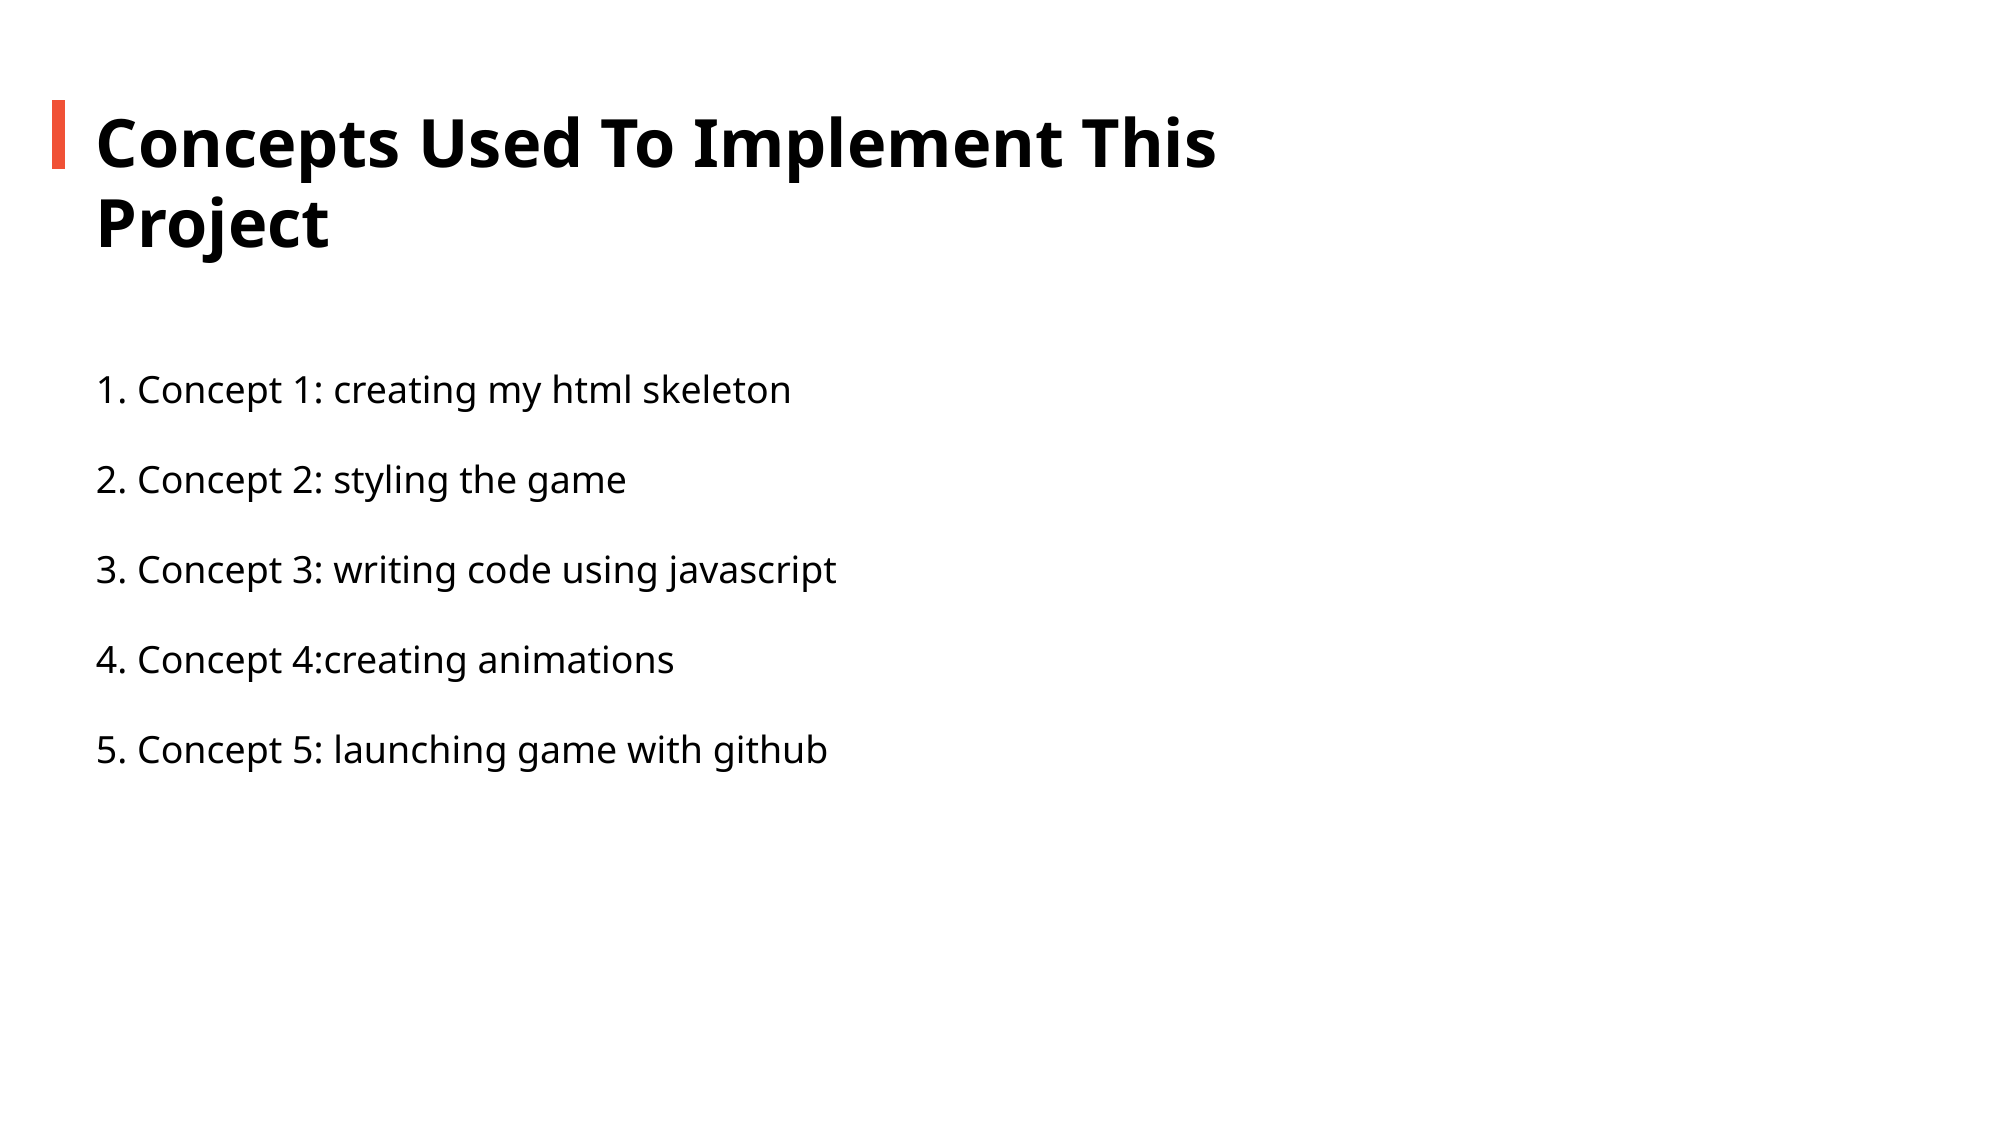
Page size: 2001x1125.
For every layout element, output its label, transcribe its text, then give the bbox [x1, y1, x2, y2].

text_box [50, 93, 1471, 190]
text_box 1. Concept 1: creating my html skeleton 2. Concept 2: styling the game 3. Concept 3: writing code using javascript 4. Concept 4:creating animations 5. Concept 5: launching game with github [80, 313, 1946, 772]
